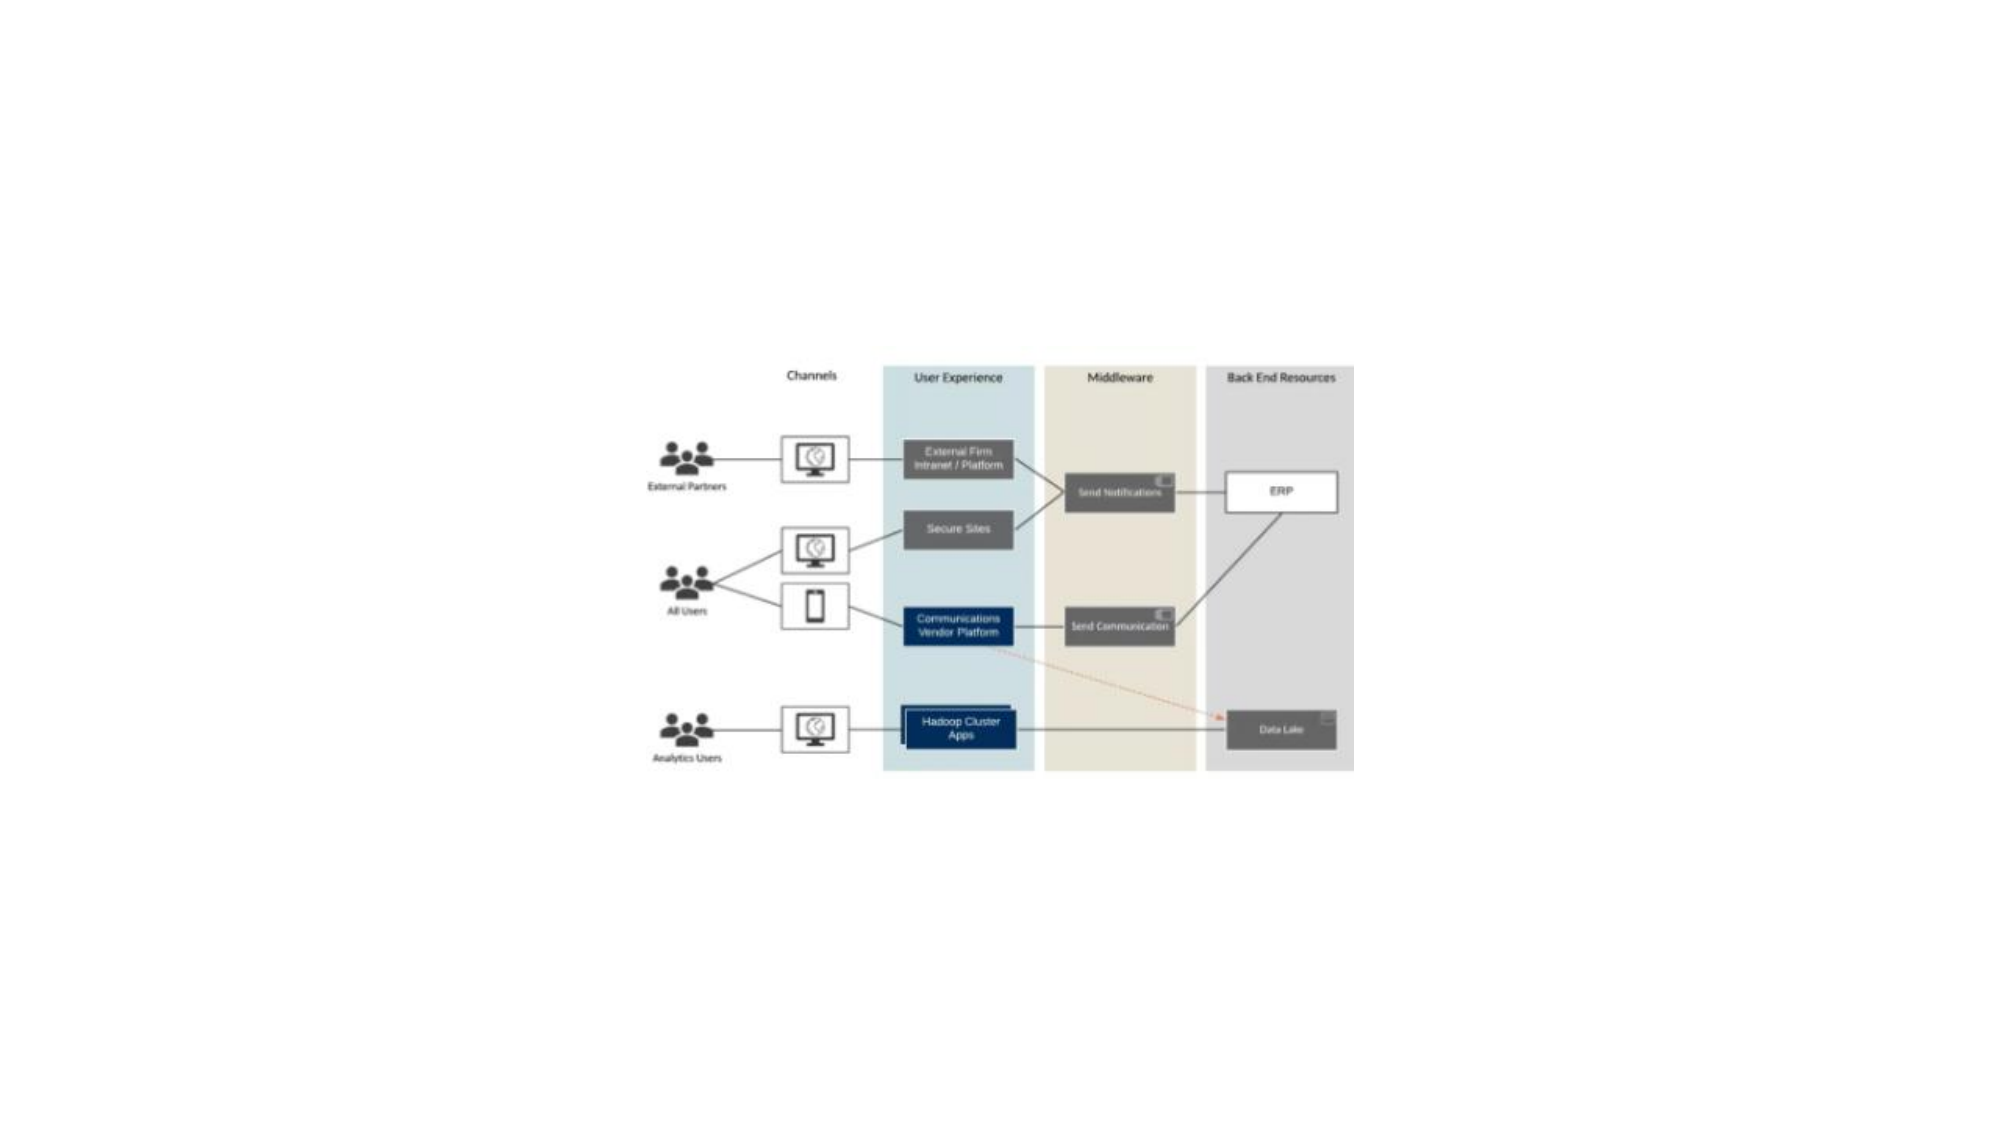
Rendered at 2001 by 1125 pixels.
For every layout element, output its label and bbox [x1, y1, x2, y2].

picture [646, 346, 1354, 779]
